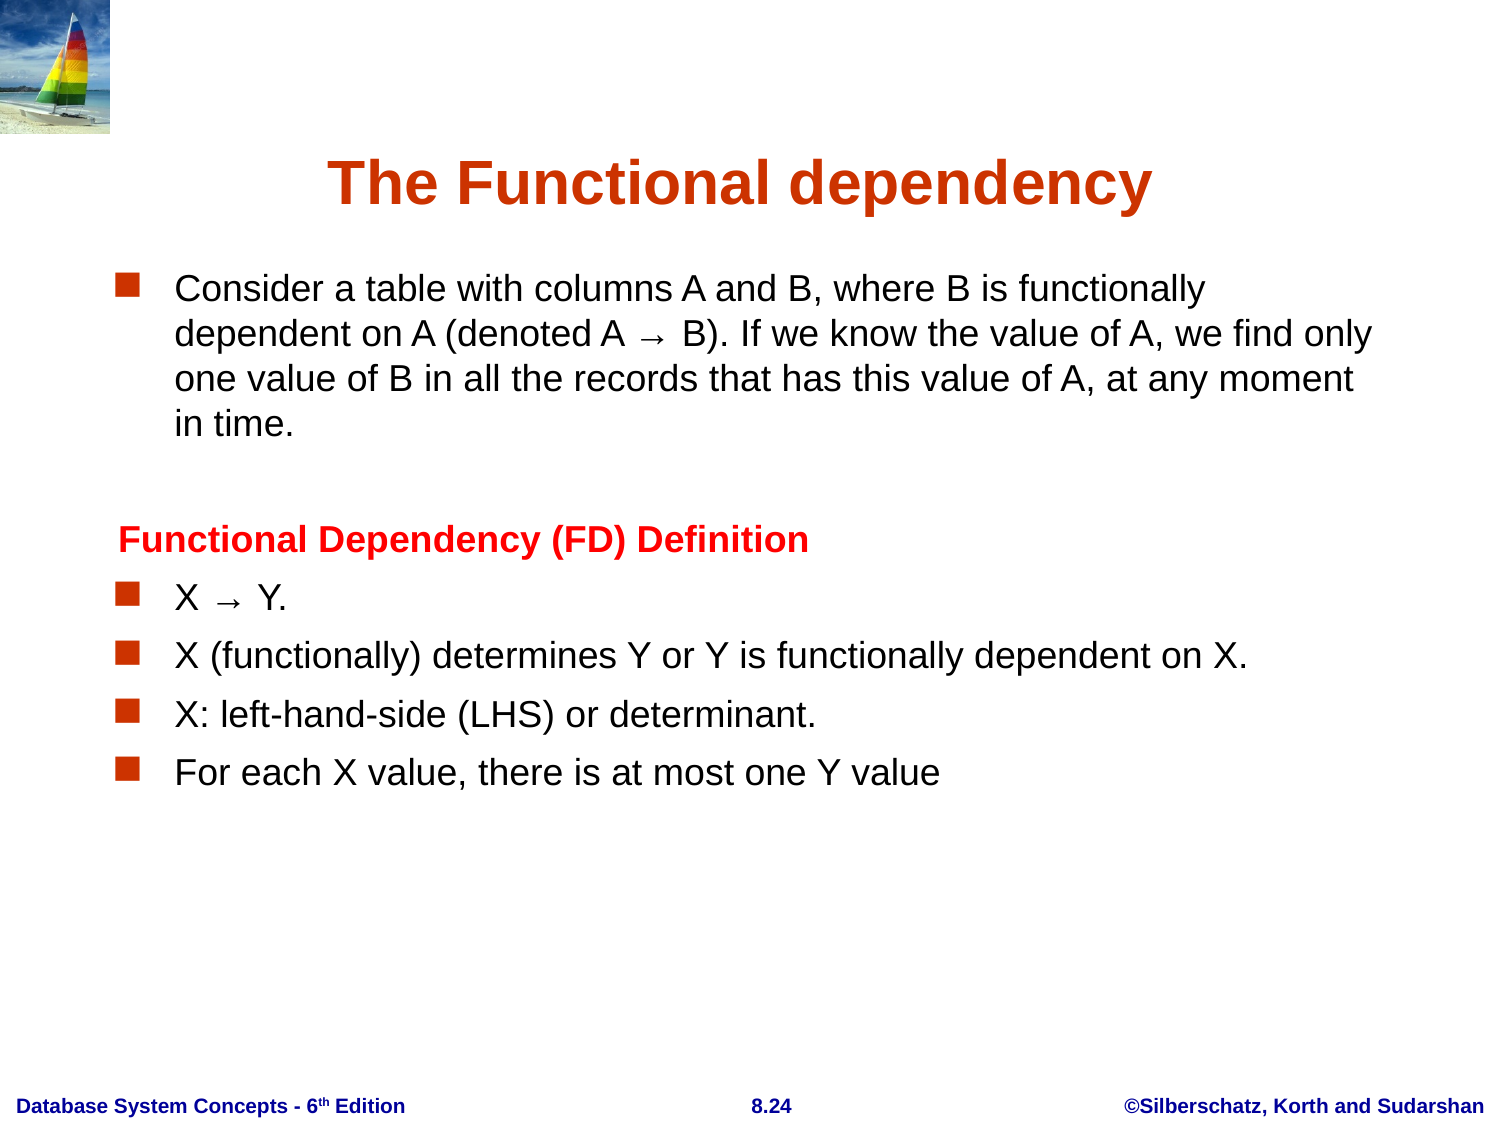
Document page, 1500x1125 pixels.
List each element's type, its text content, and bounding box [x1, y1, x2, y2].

title The Functional dependency [103, 140, 1397, 225]
list Consider a table with columns A and B, where B is functionally dependent on A (denoted A → B). If we know the value of A, we find only one value of B in all the records that has this value of A, at any moment in time. Functional Dependency (FD) Definition X → Y. X (functionally) determines Y or Y is functionally dependent on X. X: left-hand-side (LHS) or determinant. For each X value, there is at most one Y value [103, 256, 1397, 901]
picture [0, 0, 110, 134]
